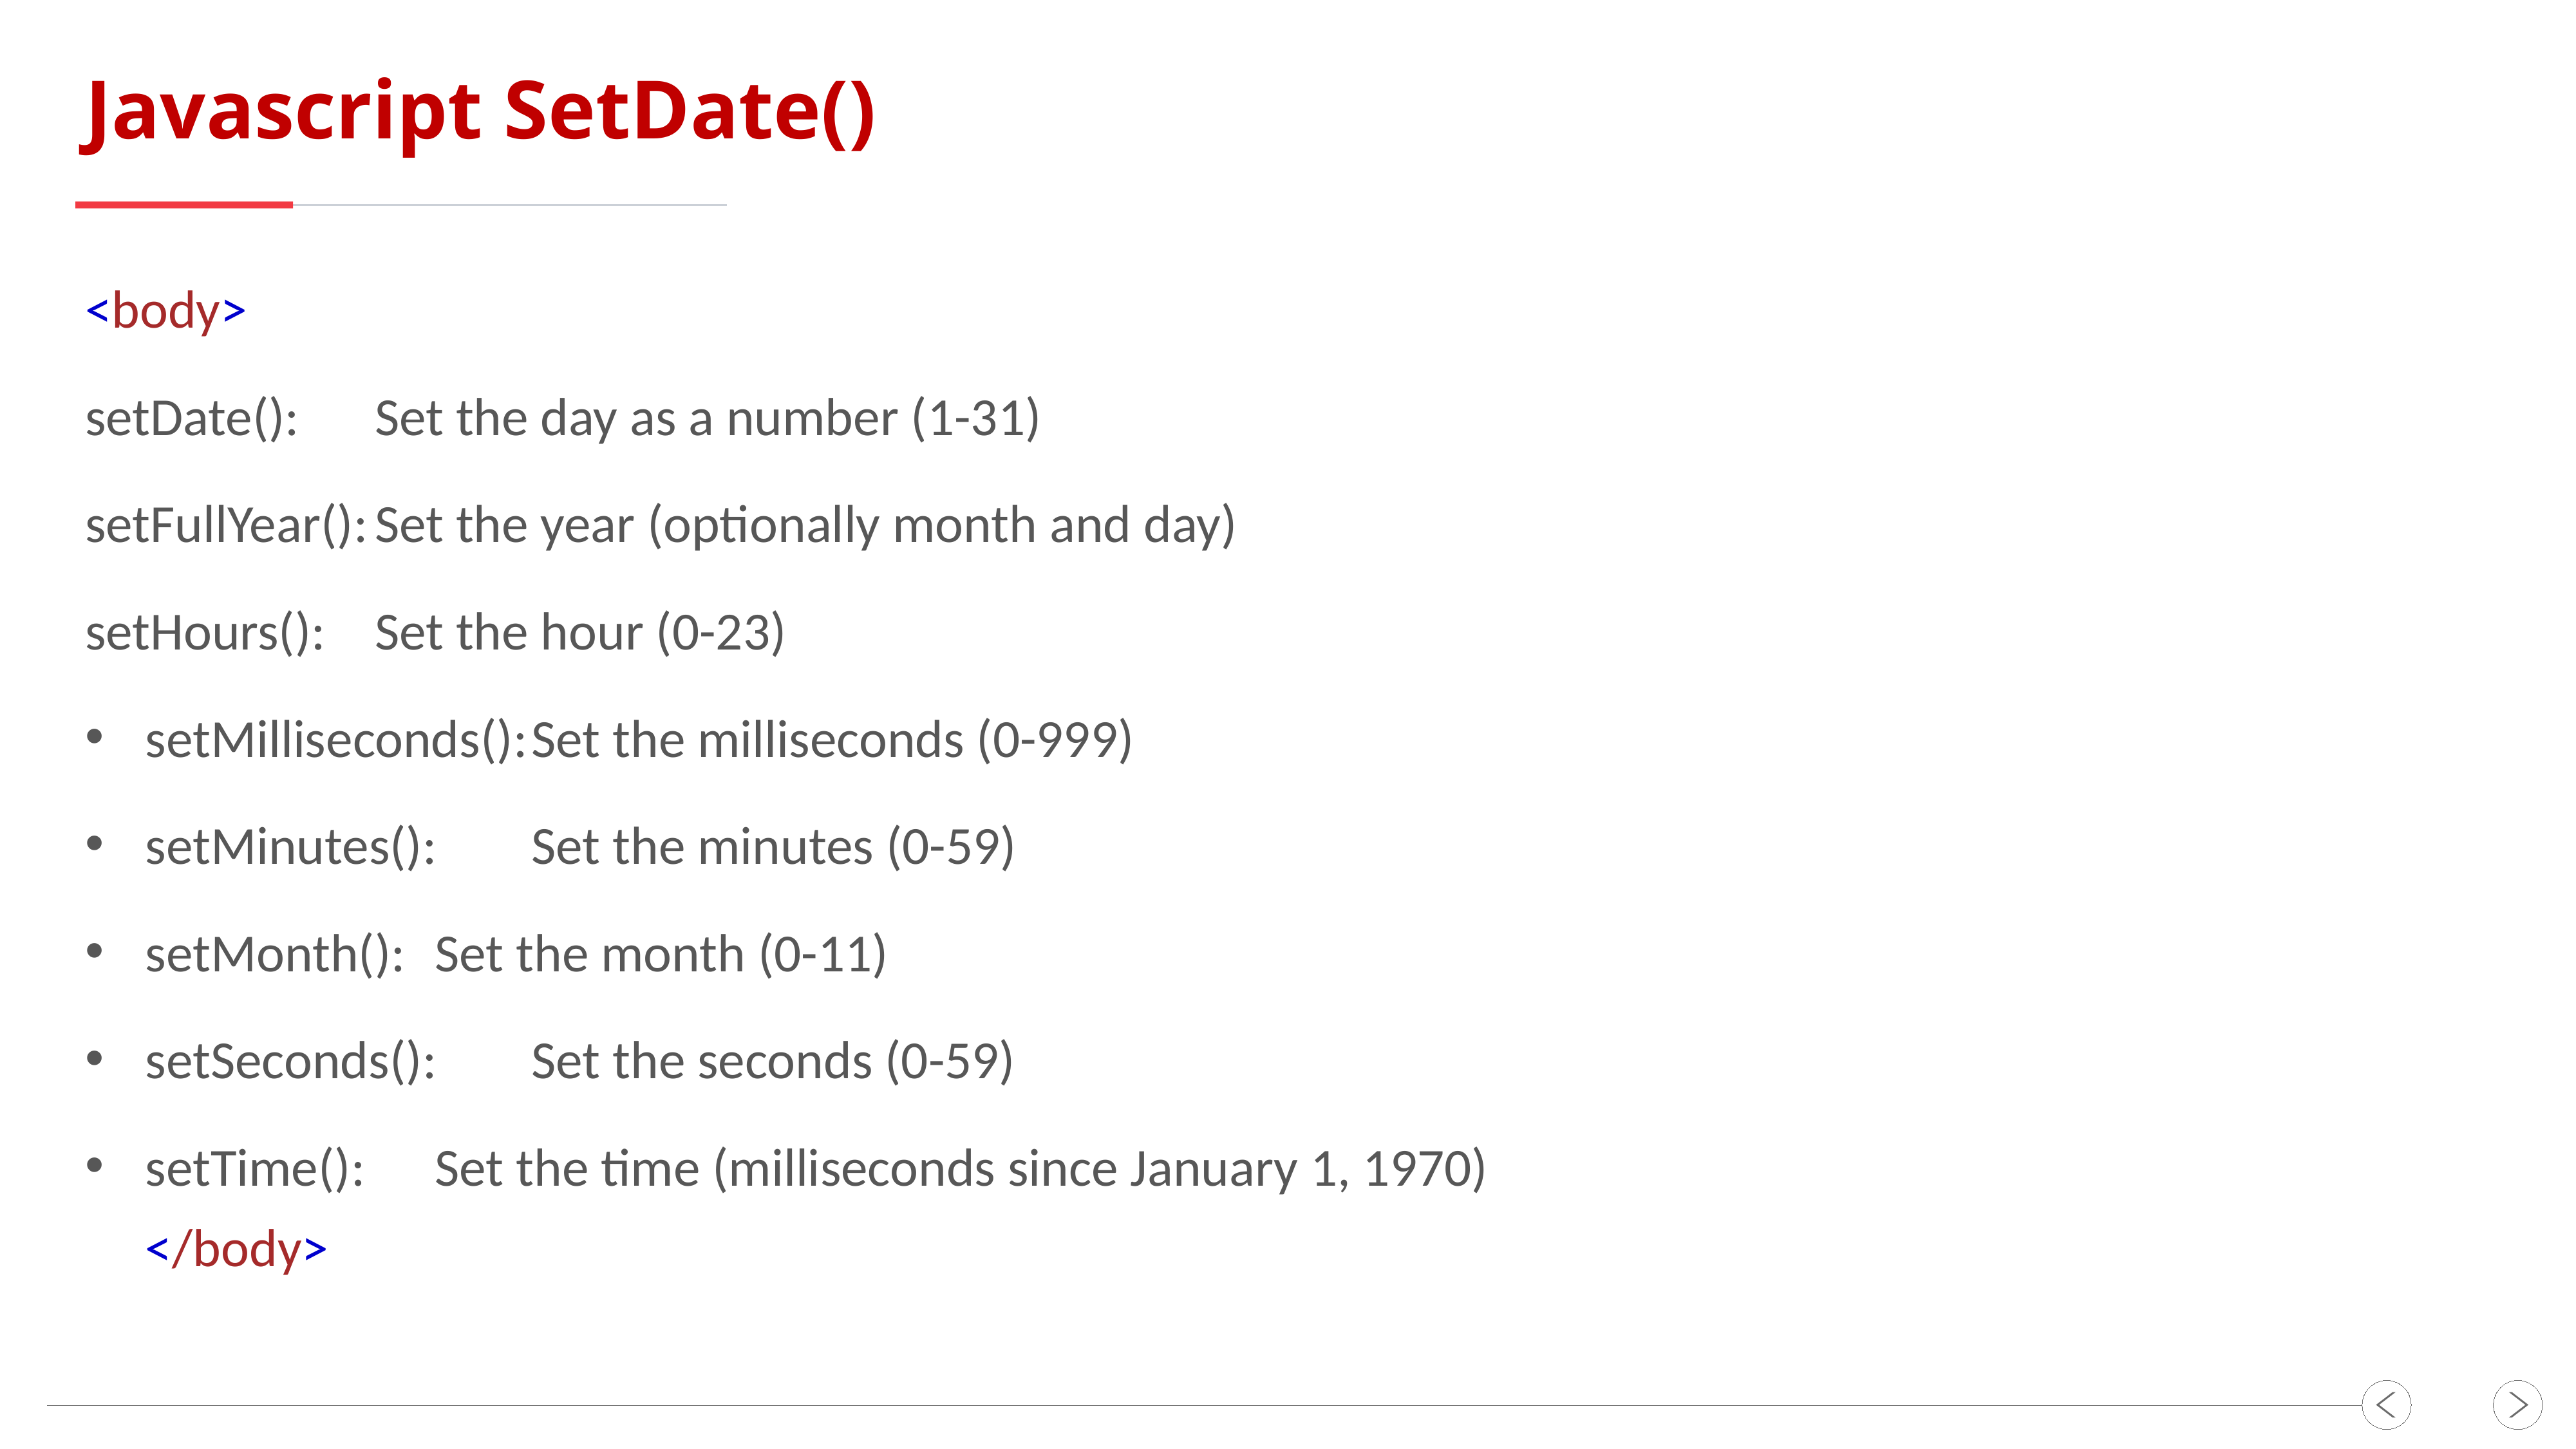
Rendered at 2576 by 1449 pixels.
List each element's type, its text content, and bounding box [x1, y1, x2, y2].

list <body> setDate(): Set the day as a number (1-31) setFullYear(): Set the year (optionally month and day) setHours(): Set the hour (0-23) setMilliseconds(): Set the milliseconds (0-999) setMinutes(): Set the minutes (0-59) setMonth(): Set the month (0-11) setSeconds(): Set the seconds (0-59) setTime(): Set the time (milliseconds since January 1, 1970) </body> [75, 253, 2329, 1304]
list Javascript SetDate() [75, 56, 2496, 157]
